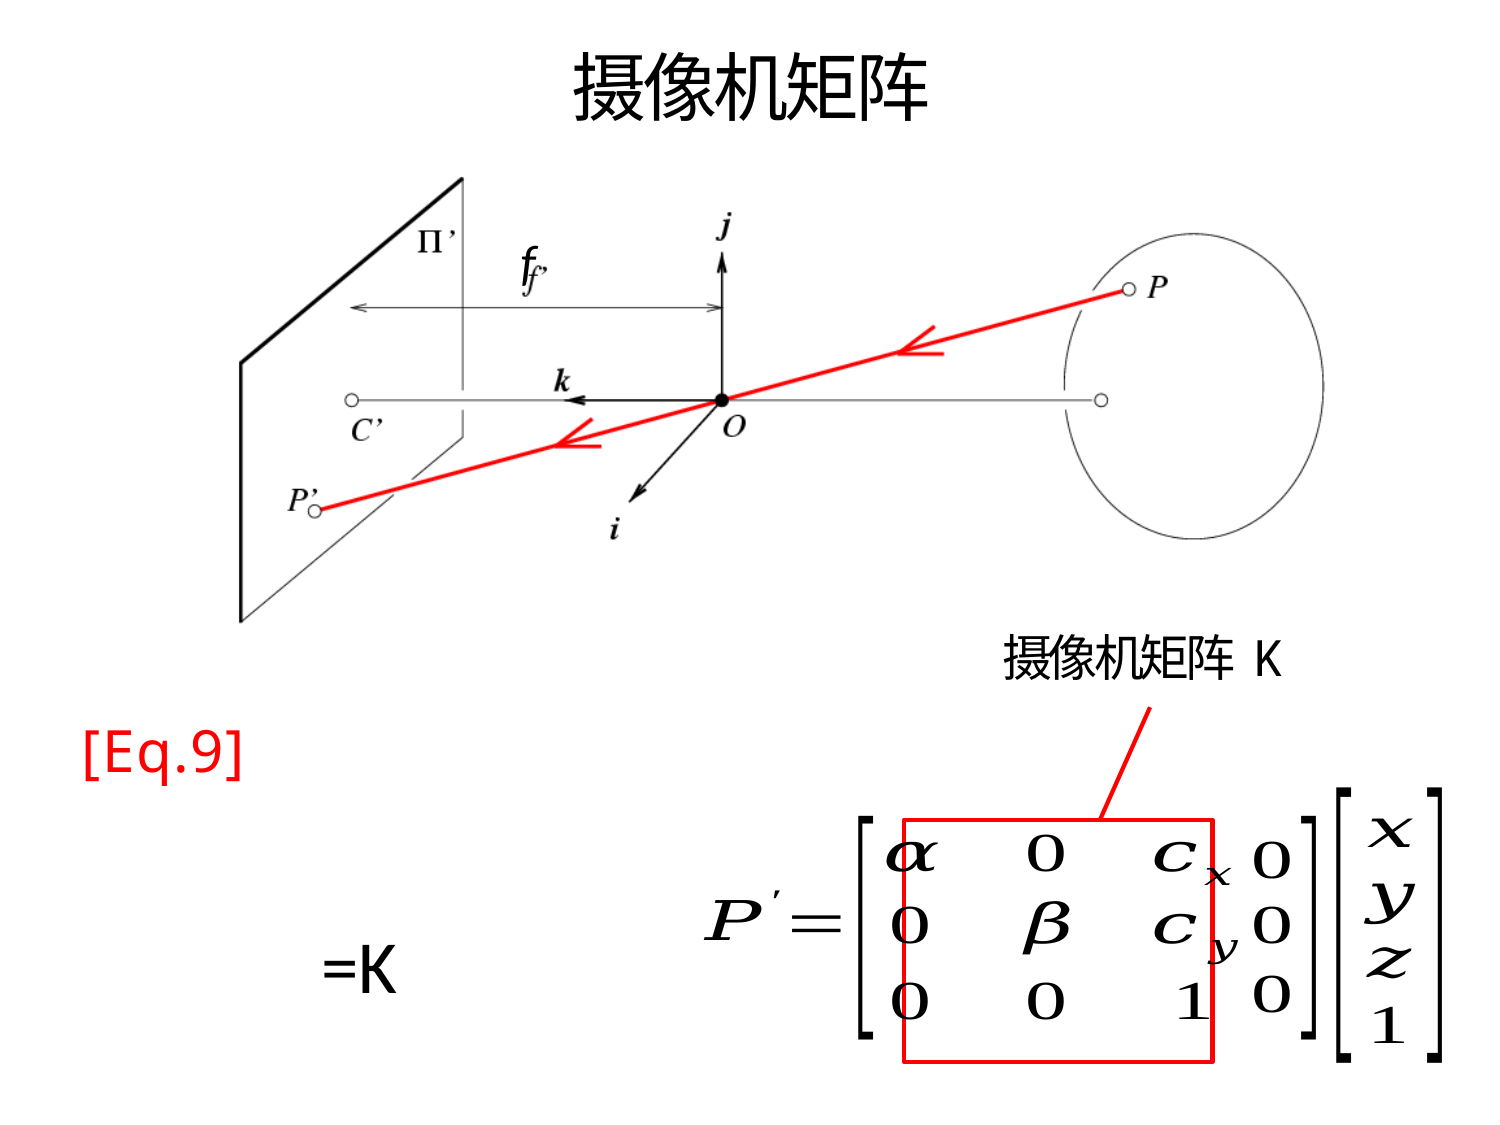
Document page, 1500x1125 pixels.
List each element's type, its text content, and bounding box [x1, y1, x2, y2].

text_box 摄像机矩阵 K [999, 623, 1313, 686]
text_box [138, 929, 619, 997]
text_box [Eq.9] [79, 707, 488, 785]
text_box [904, 819, 1213, 1062]
title 摄像机矩阵 [379, 38, 1121, 229]
text_box [238, 176, 1325, 624]
text_box f [518, 228, 539, 291]
